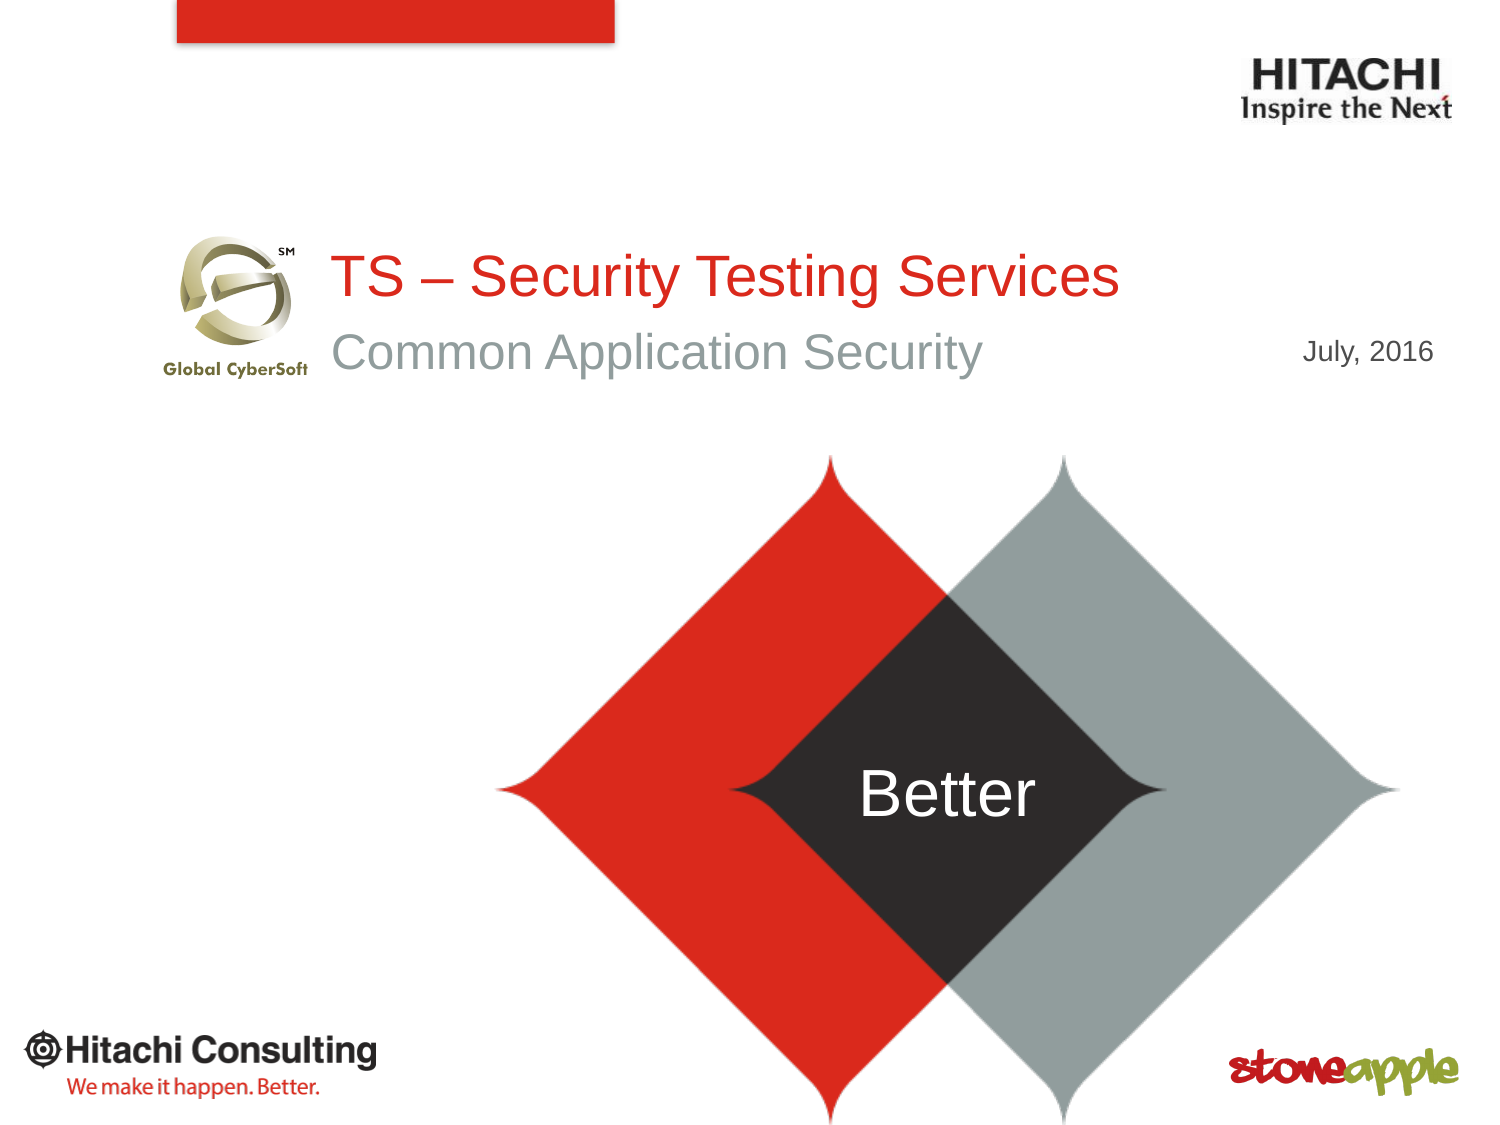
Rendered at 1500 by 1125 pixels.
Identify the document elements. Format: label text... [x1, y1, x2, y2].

title TS – Security Testing Services [330, 238, 1178, 308]
picture [23, 1029, 376, 1099]
picture [1241, 58, 1452, 125]
list July, 2016 [1227, 331, 1435, 377]
list Common Application Security [330, 319, 1227, 455]
picture [157, 231, 311, 383]
picture [395, 454, 1500, 1125]
